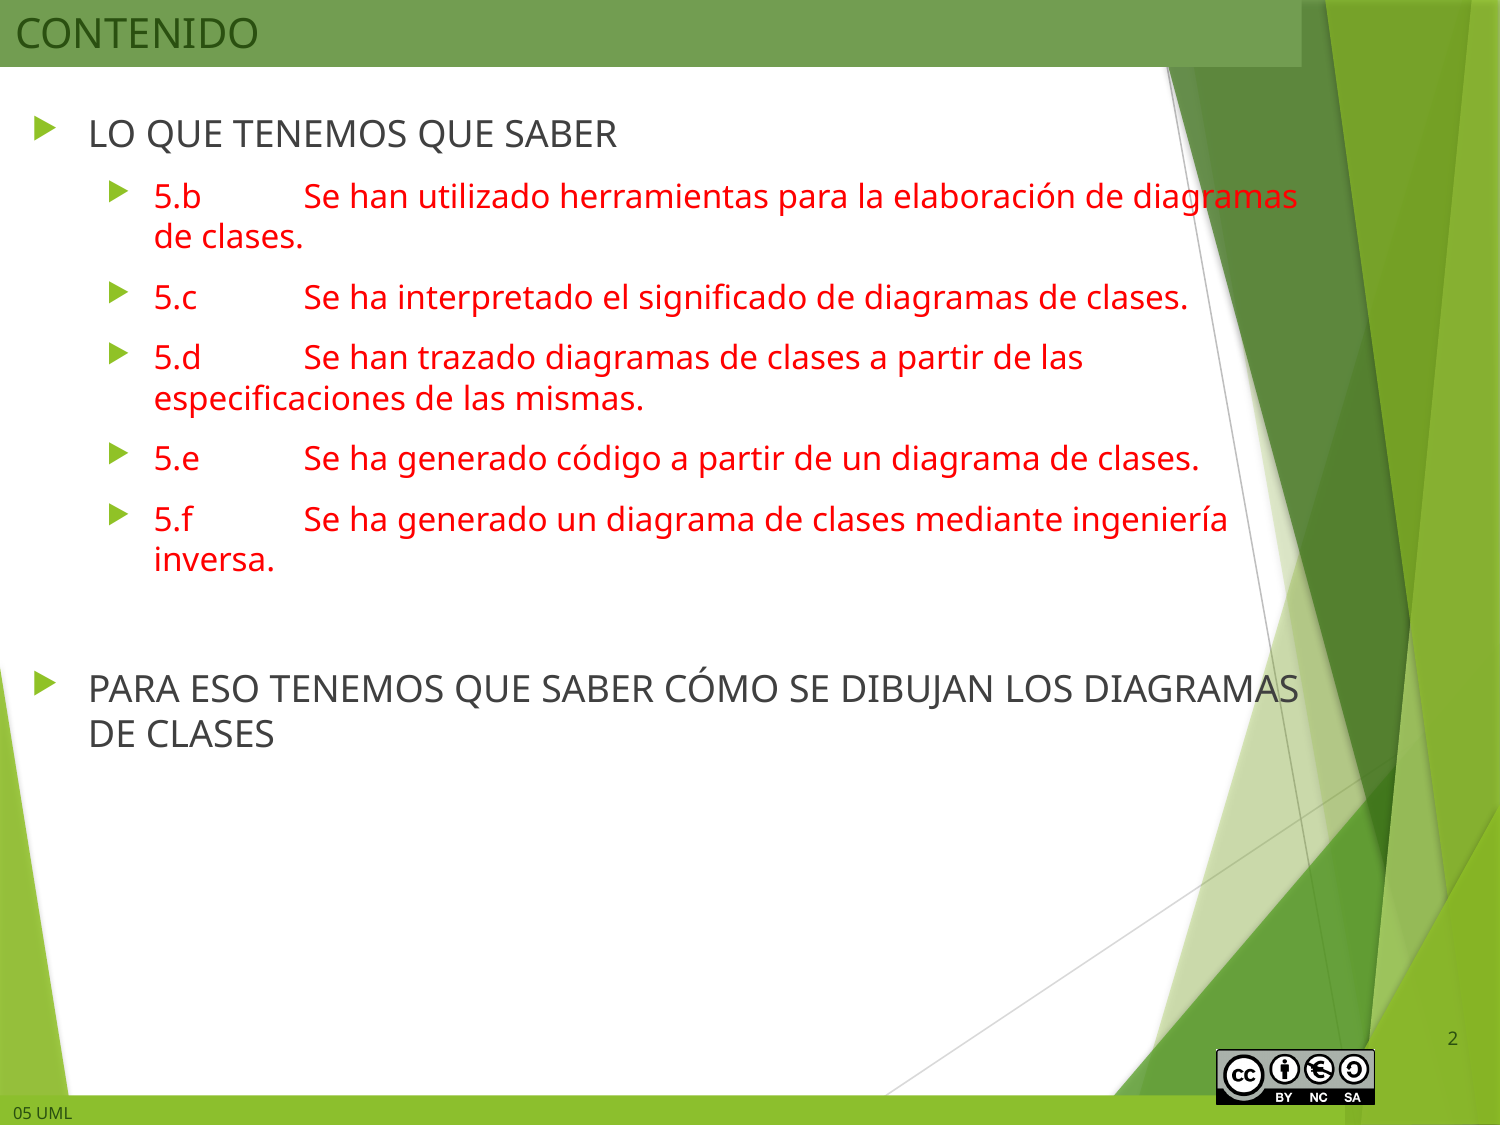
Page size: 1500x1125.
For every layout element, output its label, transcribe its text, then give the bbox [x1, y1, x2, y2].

slide_number 2 [1389, 1009, 1474, 1070]
title CONTENIDO [0, 0, 1302, 67]
picture [1216, 1049, 1375, 1105]
list LO QUE TENEMOS QUE SABER 5.b Se han utilizado herramientas para la elaboración de diagramas de clases. 5.c Se ha interpretado el significado de diagramas de clases. 5.d Se han trazado diagramas de clases a partir de las especificaciones de las mismas. 5.e Se ha generado código a partir de un diagrama de clases. 5.f Se ha generado un diagrama de clases mediante ingeniería inversa. PARA ESO TENEMOS QUE SABER CÓMO SE DIBUJAN LOS DIAGRAMAS DE CLASES [16, 101, 1340, 1082]
